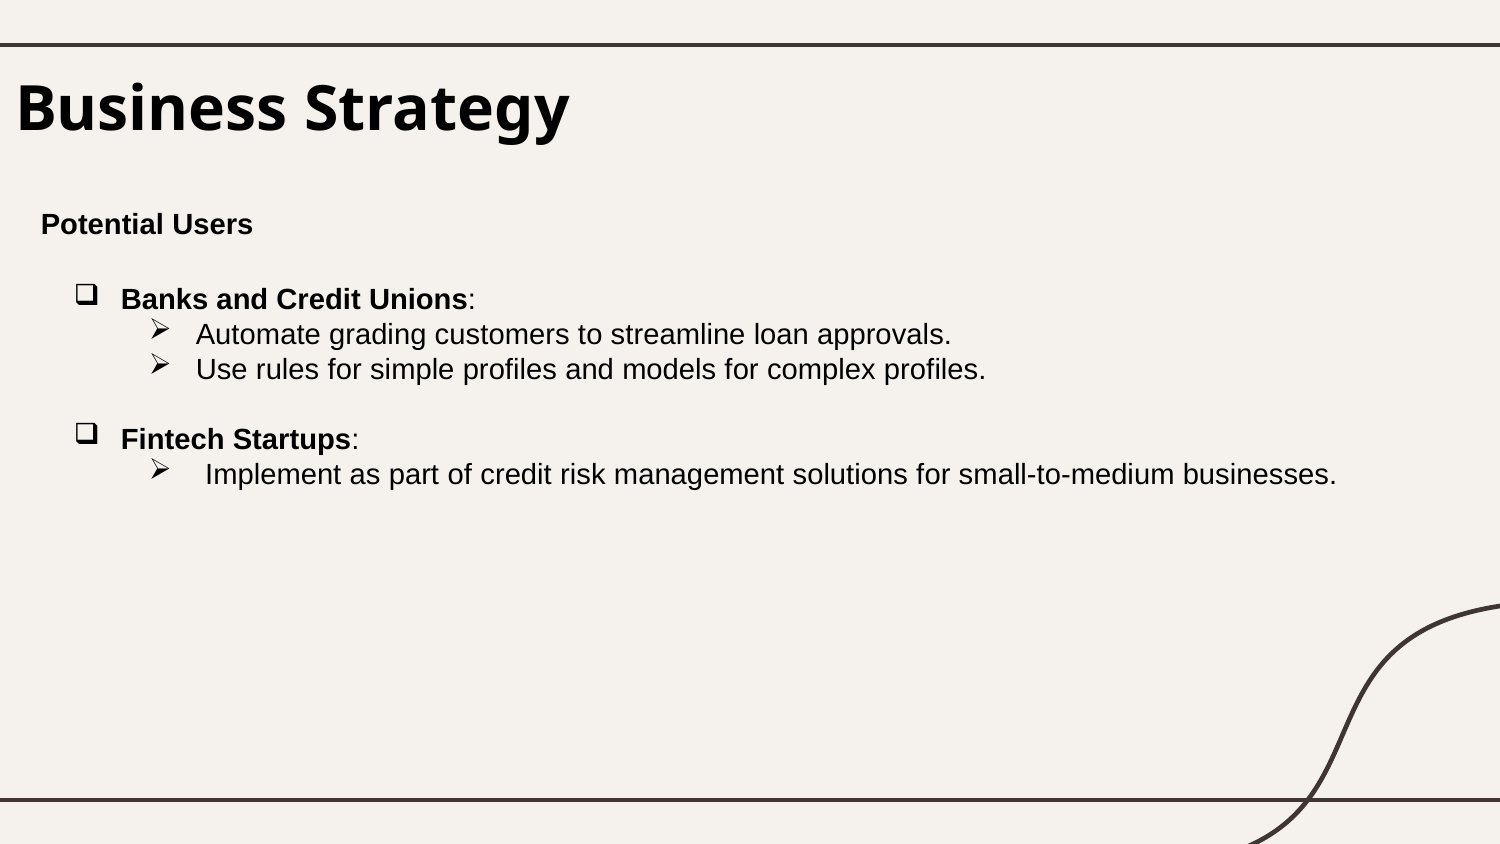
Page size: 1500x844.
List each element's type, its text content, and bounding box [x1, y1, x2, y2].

title Business Strategy [0, 53, 739, 148]
text_box Potential Users [26, 198, 820, 249]
text_box Banks and Credit Unions: Automate grading customers to streamline loan approvals. Use rules for simple profiles and models for complex profiles. Fintech Startups: Implement as part of credit risk management solutions for small-to-medium businesses. [59, 273, 1410, 533]
